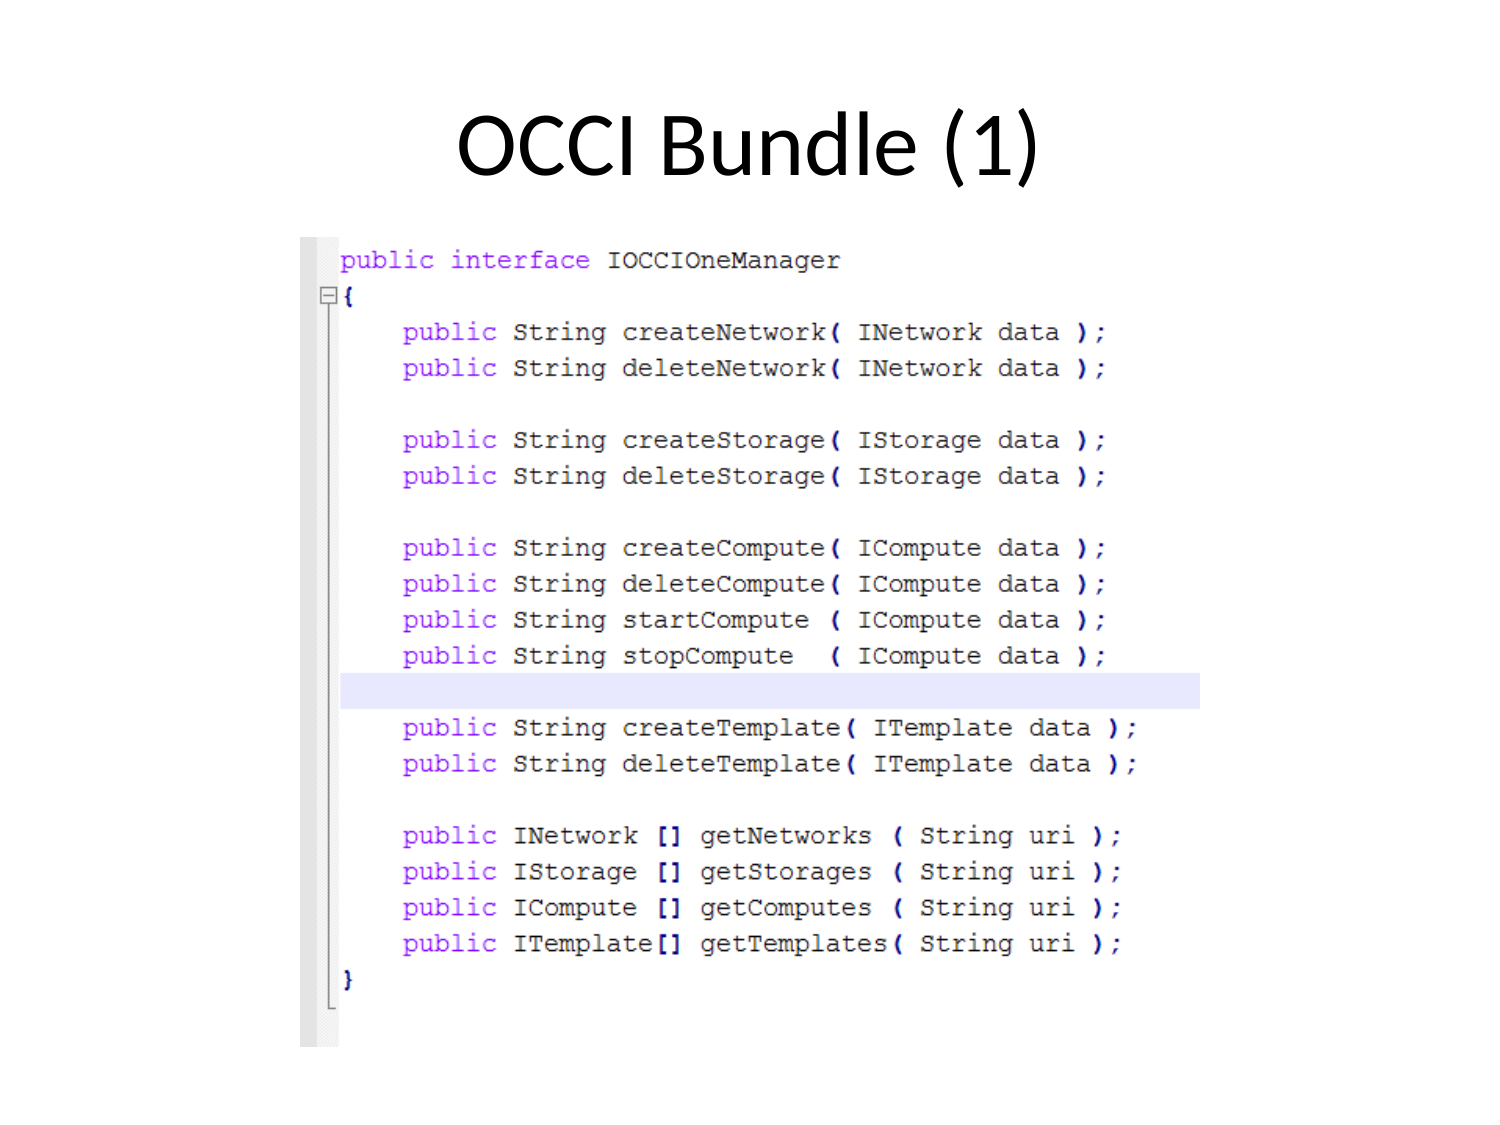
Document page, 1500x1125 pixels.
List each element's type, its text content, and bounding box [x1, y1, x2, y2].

title OCCI Bundle (1) [75, 45, 1425, 233]
picture [300, 237, 1200, 1047]
